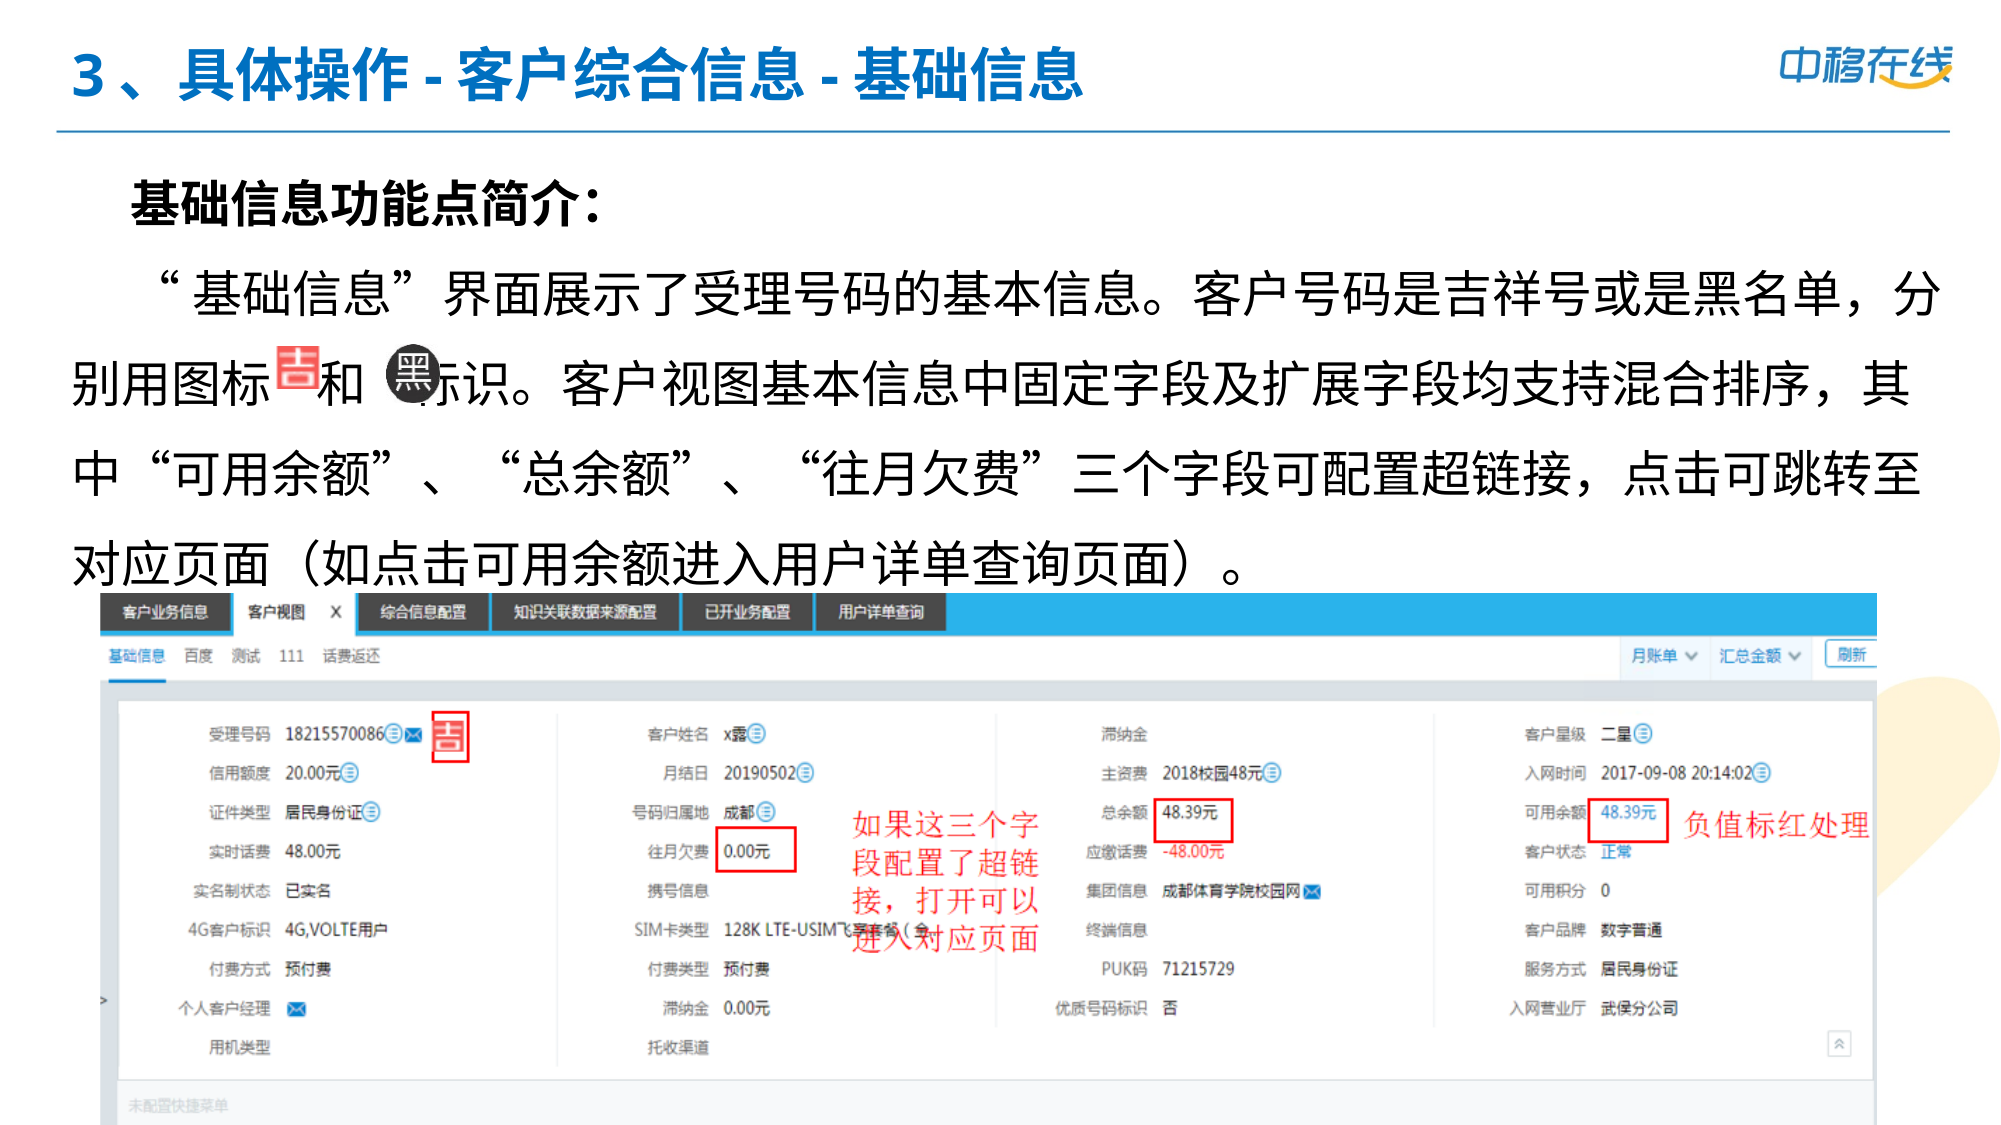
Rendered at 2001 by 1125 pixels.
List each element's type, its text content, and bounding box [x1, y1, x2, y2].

picture [0, 0, 2000, 1125]
title 3、具体操作-客户综合信息-基础信息 [56, 30, 1765, 124]
text_box 基础信息功能点简介： “基础信息”界面展示了受理号码的基本信息。客户号码是吉祥号或是黑名单，分别用图标 和 标识。客户视图基本信息中固定字段及扩展字段均支持混合排序，其中“可用余额”、“总余额”、“往月欠费”三个字段可配置超链接，点击可跳转至对应页面（如点击可用余额进入用户详单查询页面）。 [56, 134, 1959, 600]
